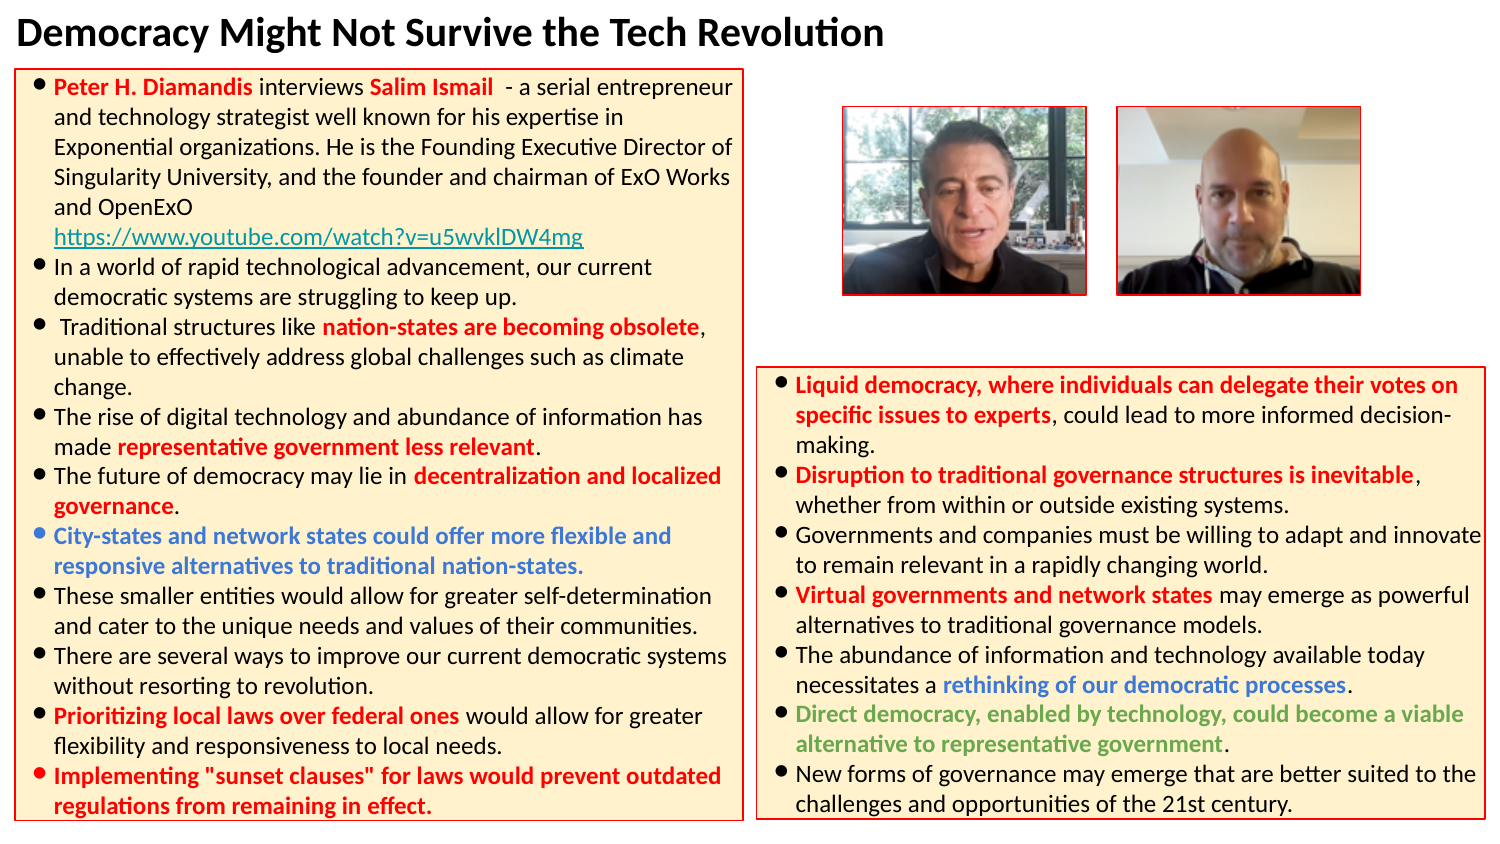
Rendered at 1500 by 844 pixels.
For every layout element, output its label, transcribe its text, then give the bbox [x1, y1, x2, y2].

text_box Liquid democracy, where individuals can delegate their votes on specific issues to experts, could lead to more informed decision-making. Disruption to traditional governance structures is inevitable, whether from within or outside existing systems. Governments and companies must be willing to adapt and innovate to remain relevant in a rapidly changing world. Virtual governments and network states may emerge as powerful alternatives to traditional governance models. The abundance of information and technology available today necessitates a rethinking of our democratic processes. Direct democracy, enabled by technology, could become a viable alternative to representative government. New forms of governance may emerge that are better suited to the challenges and opportunities of the 21st century. [756, 367, 1485, 820]
picture [1117, 106, 1361, 295]
text_box Peter H. Diamandis interviews Salim Ismail - a serial entrepreneur and technology strategist well known for his expertise in Exponential organizations. He is the Founding Executive Director of Singularity University, and the founder and chairman of ExO Works and OpenExO https://www.youtube.com/watch?v=u5wvklDW4mg In a world of rapid technological advancement, our current democratic systems are struggling to keep up. Traditional structures like nation-states are becoming obsolete, unable to effectively address global challenges such as climate change. The rise of digital technology and abundance of information has made representative government less relevant. The future of democracy may lie in decentralization and localized governance. City-states and network states could offer more flexible and responsive alternatives to traditional nation-states. These smaller entities would allow for greater self-determination and cater to the unique needs and values of their communities. There are several ways to improve our current democratic systems without resorting to revolution. Prioritizing local laws over federal ones would allow for greater flexibility and responsiveness to local needs. Implementing "sunset clauses" for laws would prevent outdated regulations from remaining in effect. [15, 69, 744, 821]
text_box Democracy Might Not Survive the Tech Revolution [15, 3, 910, 57]
picture [842, 106, 1086, 295]
